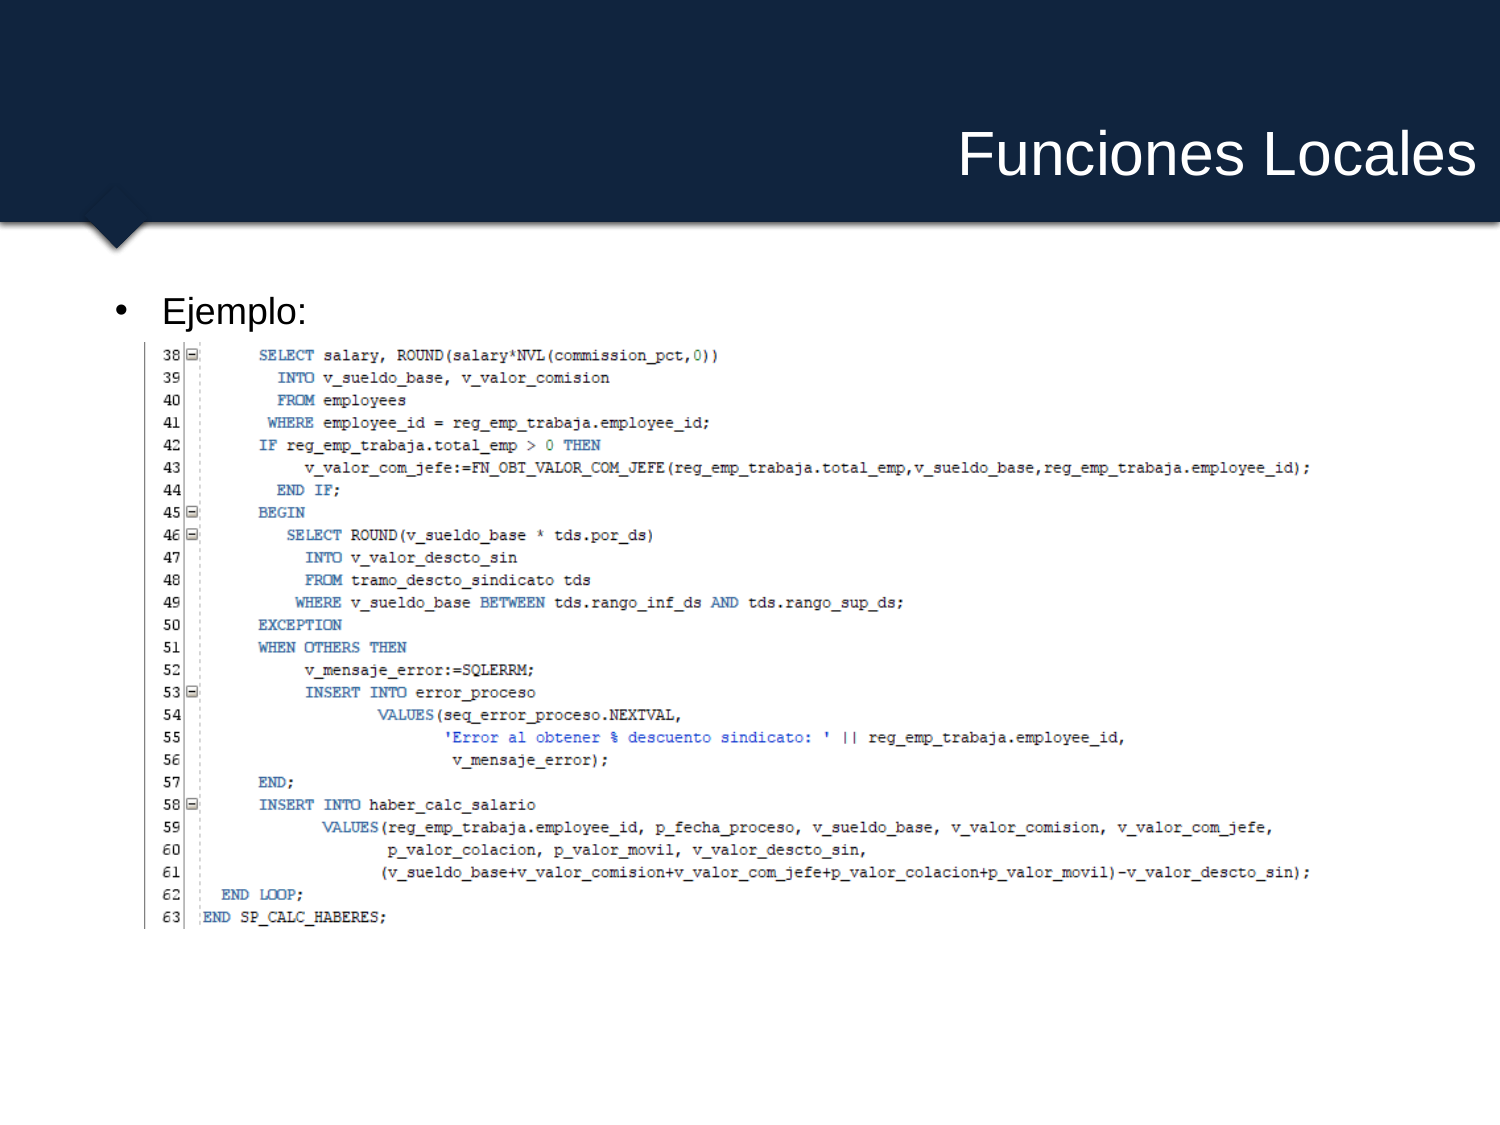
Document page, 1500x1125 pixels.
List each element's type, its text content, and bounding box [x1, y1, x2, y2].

title Funciones Locales [53, 31, 1494, 271]
text_box Ejemplo: [100, 243, 461, 622]
picture [143, 342, 1318, 929]
